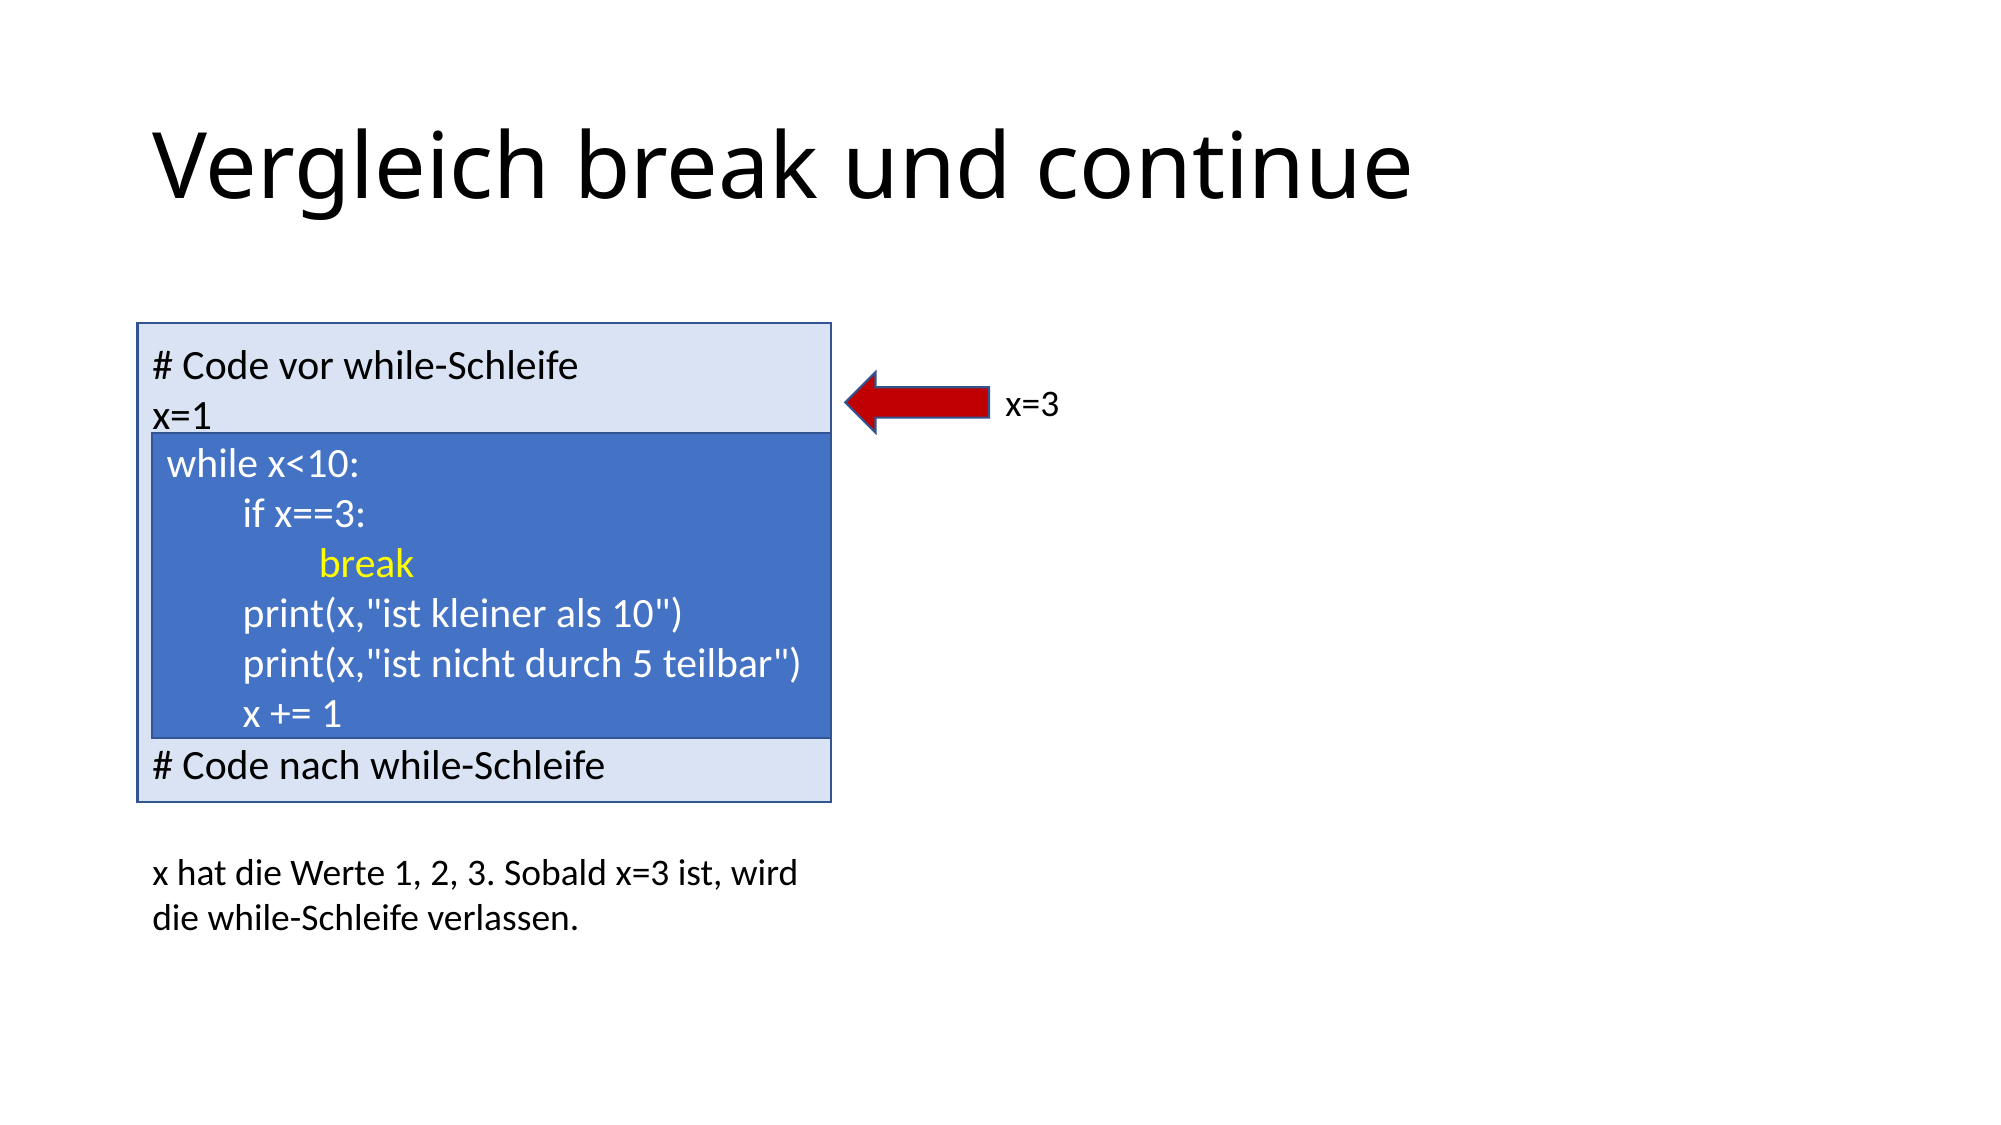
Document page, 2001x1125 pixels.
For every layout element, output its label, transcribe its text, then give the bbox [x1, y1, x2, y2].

text_box x hat die Werte 1, 2, 3. Sobald x=3 ist, wird die while-Schleife verlassen. [137, 840, 831, 946]
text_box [845, 371, 1176, 433]
title Vergleich break und continue [137, 59, 1863, 278]
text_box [137, 322, 831, 802]
